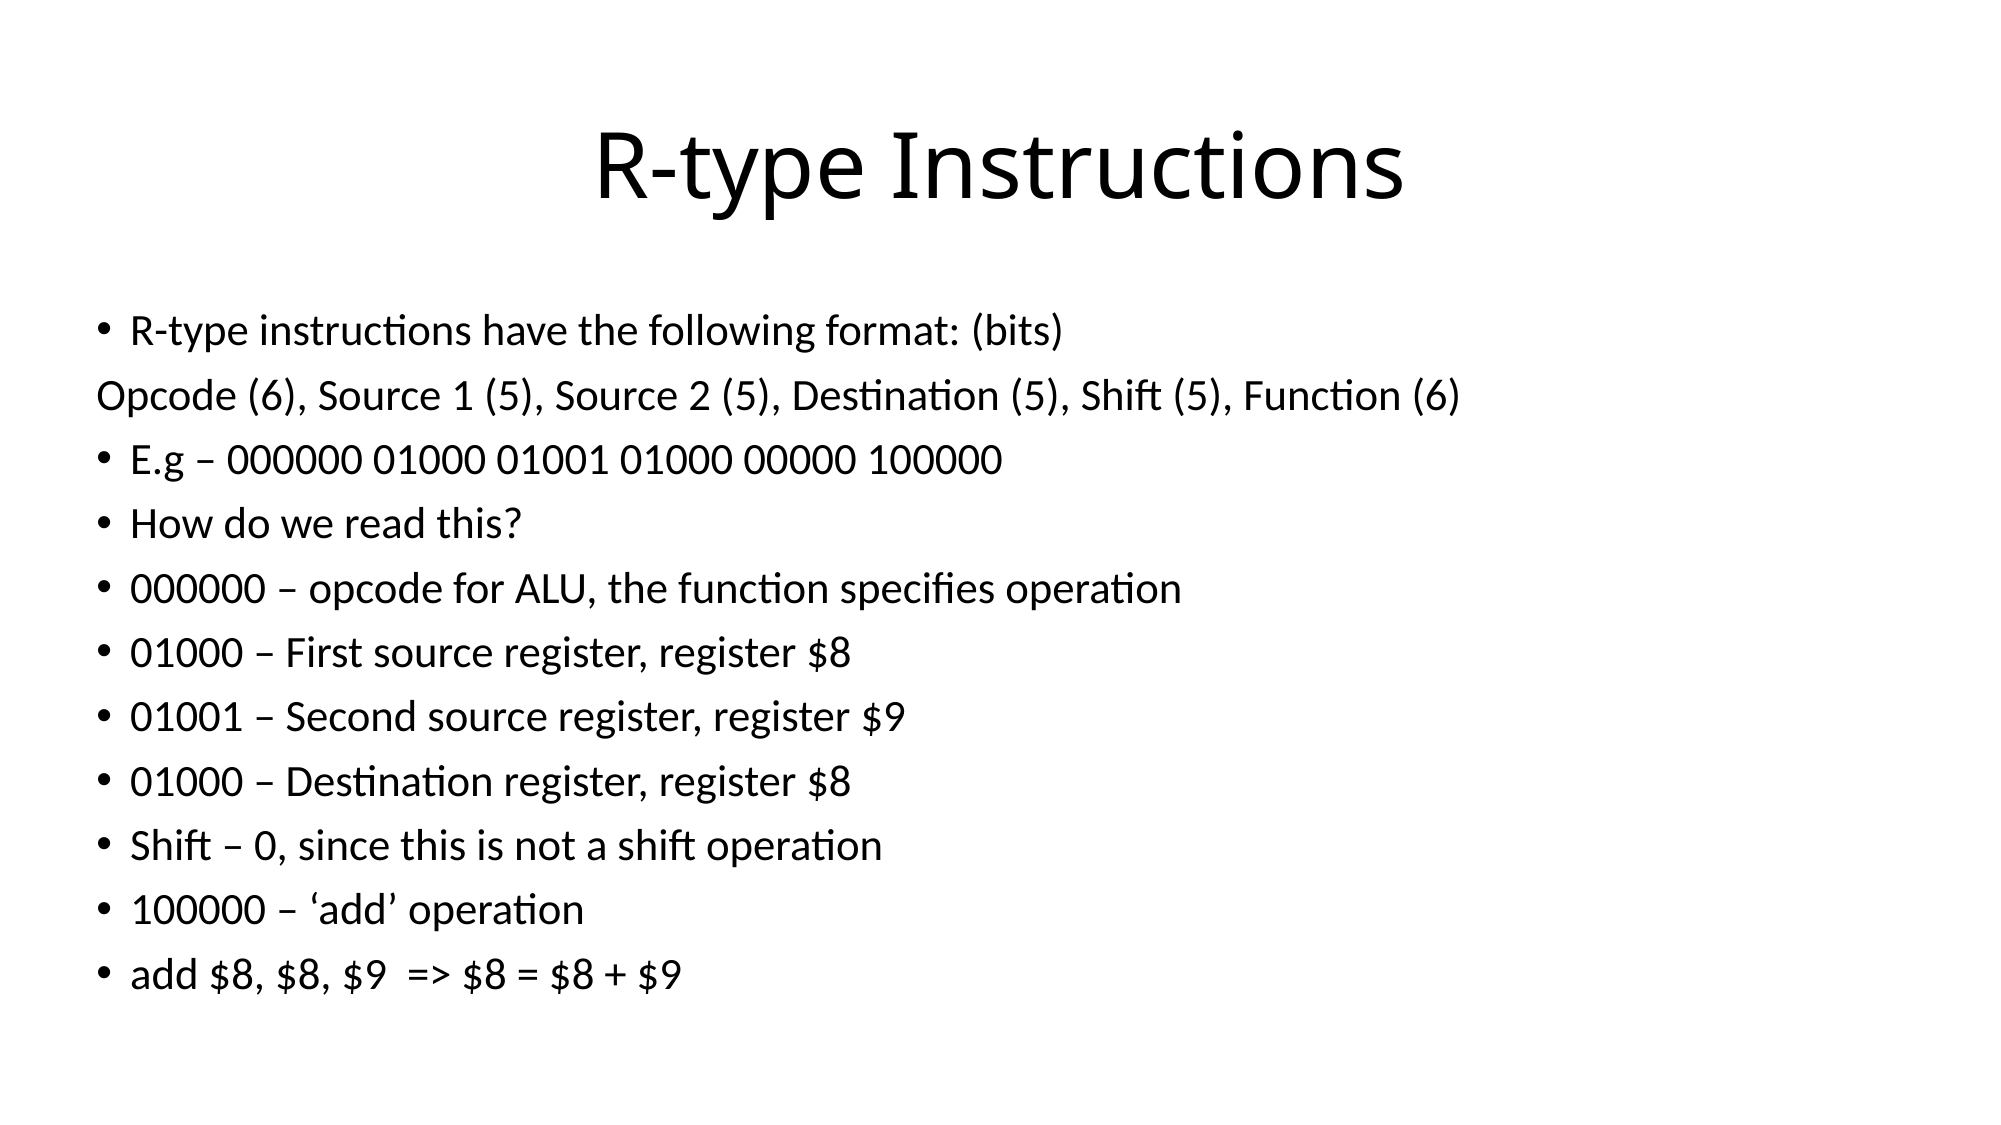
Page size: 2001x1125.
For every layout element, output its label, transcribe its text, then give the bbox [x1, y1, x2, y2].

title R-type Instructions [137, 59, 1863, 278]
list R-type instructions have the following format: (bits) Opcode (6), Source 1 (5), Source 2 (5), Destination (5), Shift (5), Function (6) E.g – 000000 01000 01001 01000 00000 100000 How do we read this? 000000 – opcode for ALU, the function specifies operation 01000 – First source register, register $8 01001 – Second source register, register $9 01000 – Destination register, register $8 Shift – 0, since this is not a shift operation 100000 – ‘add’ operation add $8, $8, $9 => $8 = $8 + $9 [81, 299, 1952, 1014]
